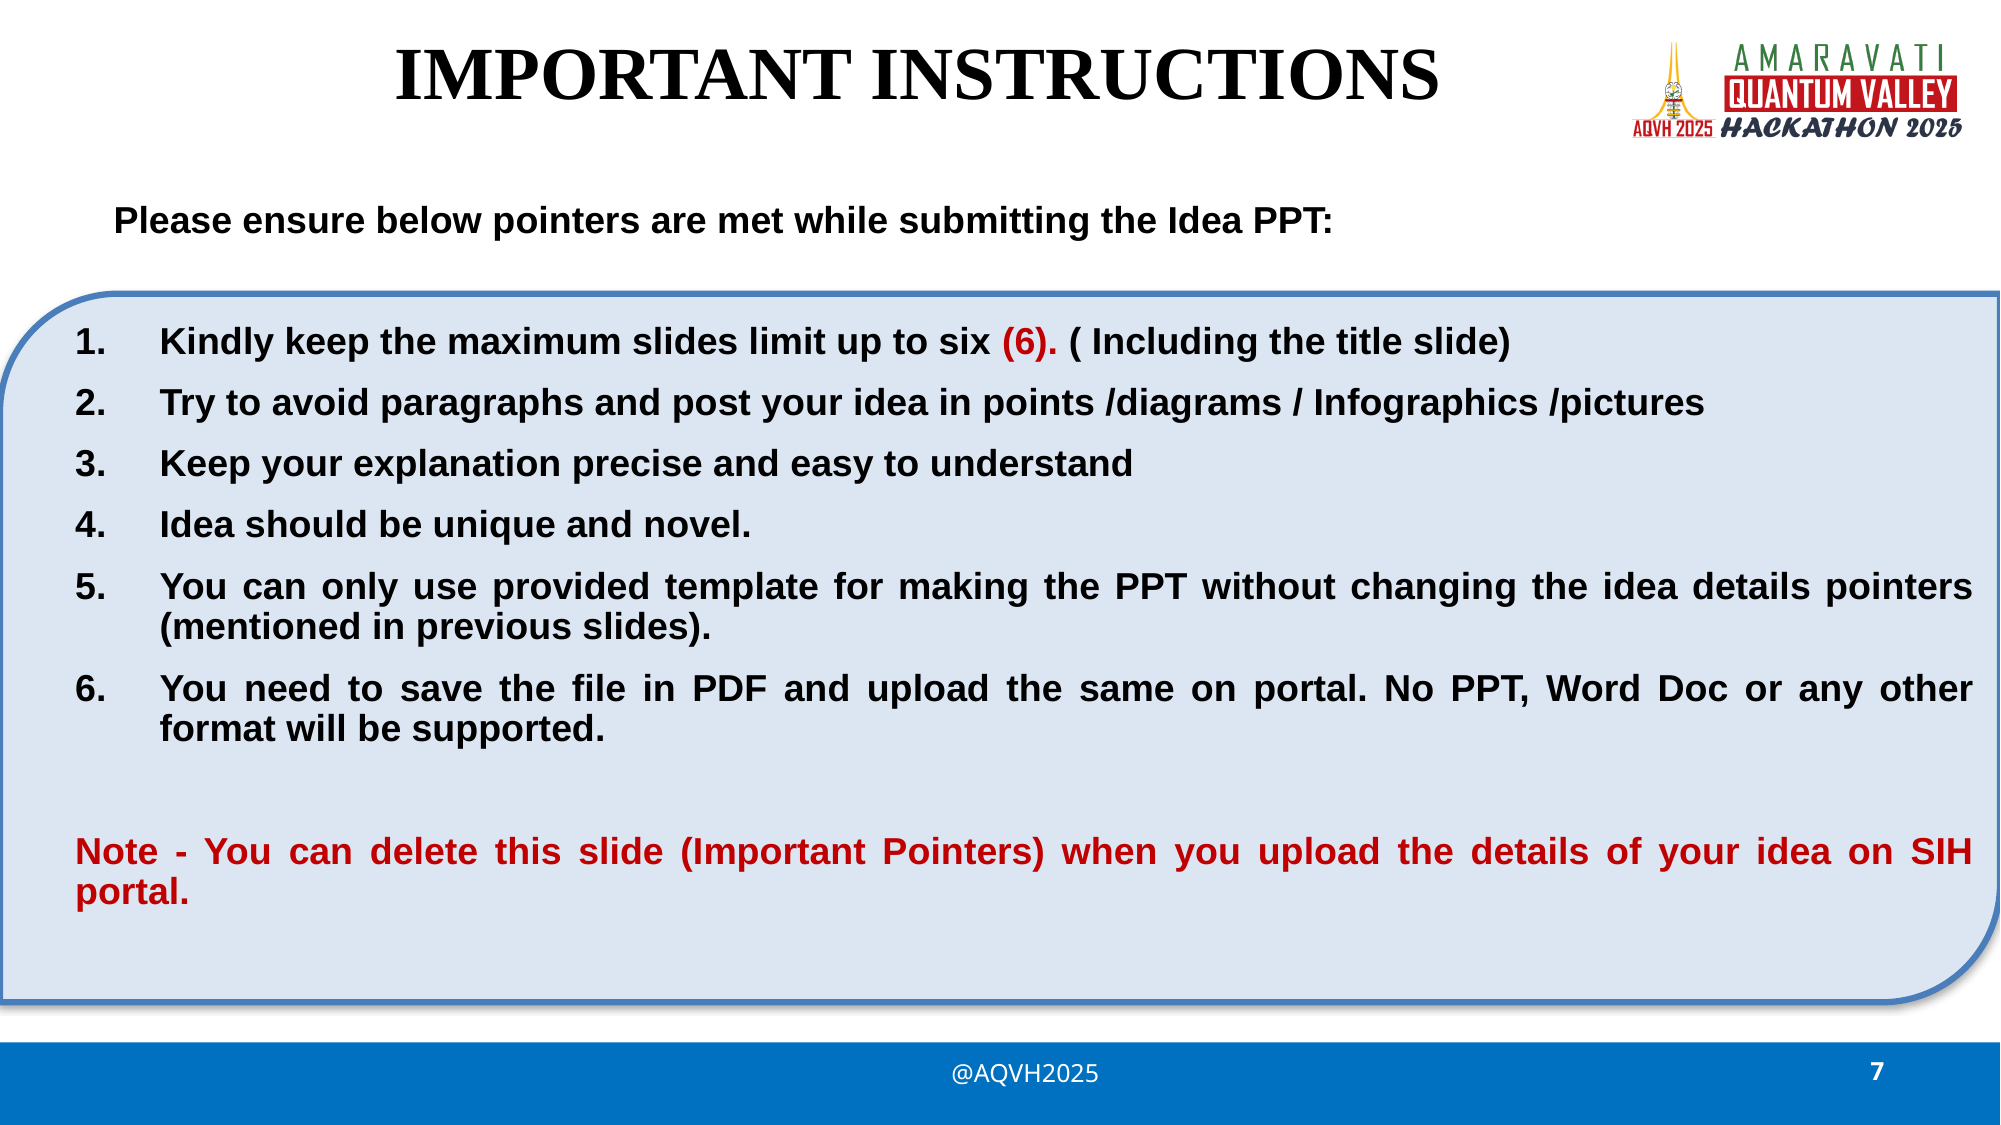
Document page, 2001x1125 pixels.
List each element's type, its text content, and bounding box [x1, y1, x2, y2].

slide_number 7 [1433, 1042, 1900, 1103]
text_box IMPORTANT INSTRUCTIONS [228, 17, 1609, 123]
picture [1627, 30, 1964, 140]
text_box [0, 1042, 2000, 1125]
text_box Please ensure below pointers are met while submitting the Idea PPT: [98, 193, 1667, 250]
text_box [0, 292, 2000, 1004]
text_box Kindly keep the maximum slides limit up to six (6). ( Including the title slide) Try to avoid paragraphs and post your idea in points /diagrams / Infographics /pictures Keep your explanation precise and easy to understand Idea should be unique and novel. You can only use provided template for making the PPT without changing the idea details pointers (mentioned in previous slides). You need to save the file in PDF and upload the same on portal. No PPT, Word Doc or any other format will be supported. Note - You can delete this slide (Important Pointers) when you upload the details of your idea on SIH portal. [60, 314, 1991, 982]
footer @AQVH2025 [762, 1042, 1289, 1103]
